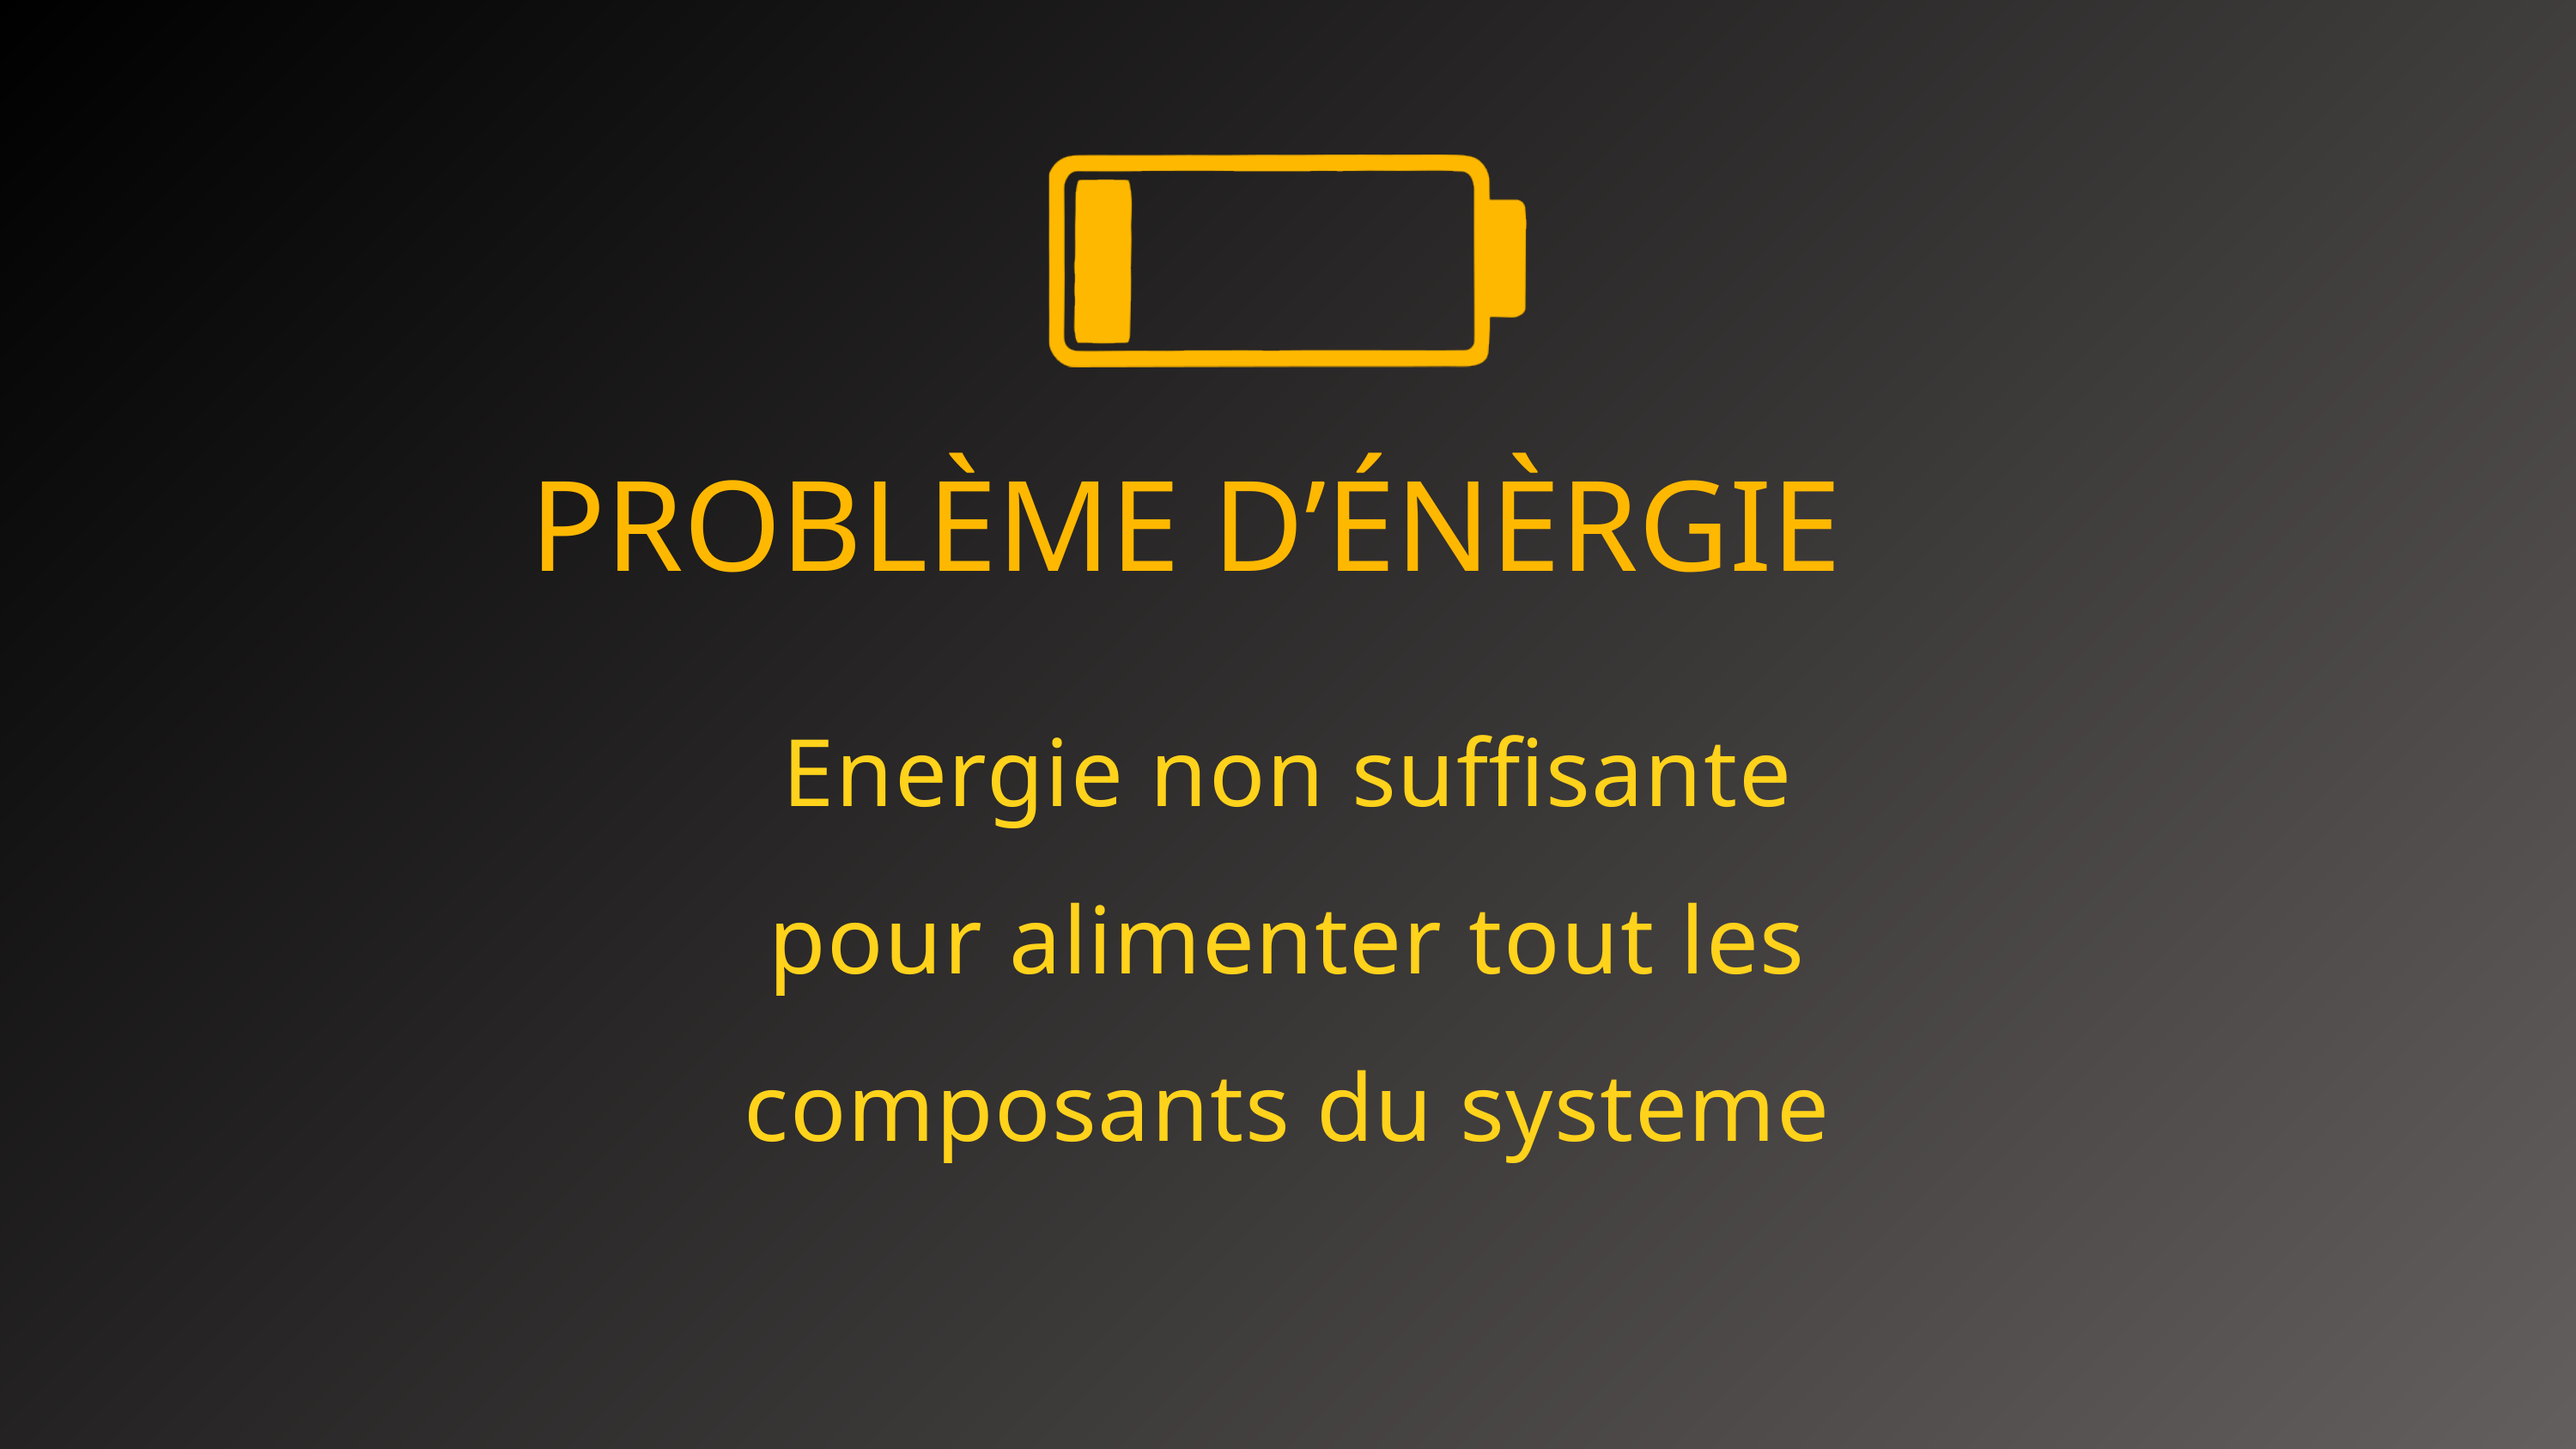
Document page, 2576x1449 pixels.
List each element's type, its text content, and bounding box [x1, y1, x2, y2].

text_box Energie non suffisante pour alimenter tout les composants du systeme [713, 658, 1863, 1161]
text_box [1048, 155, 1528, 367]
text_box PROBLÈME D’ÉNÈRGIE [530, 421, 2046, 597]
